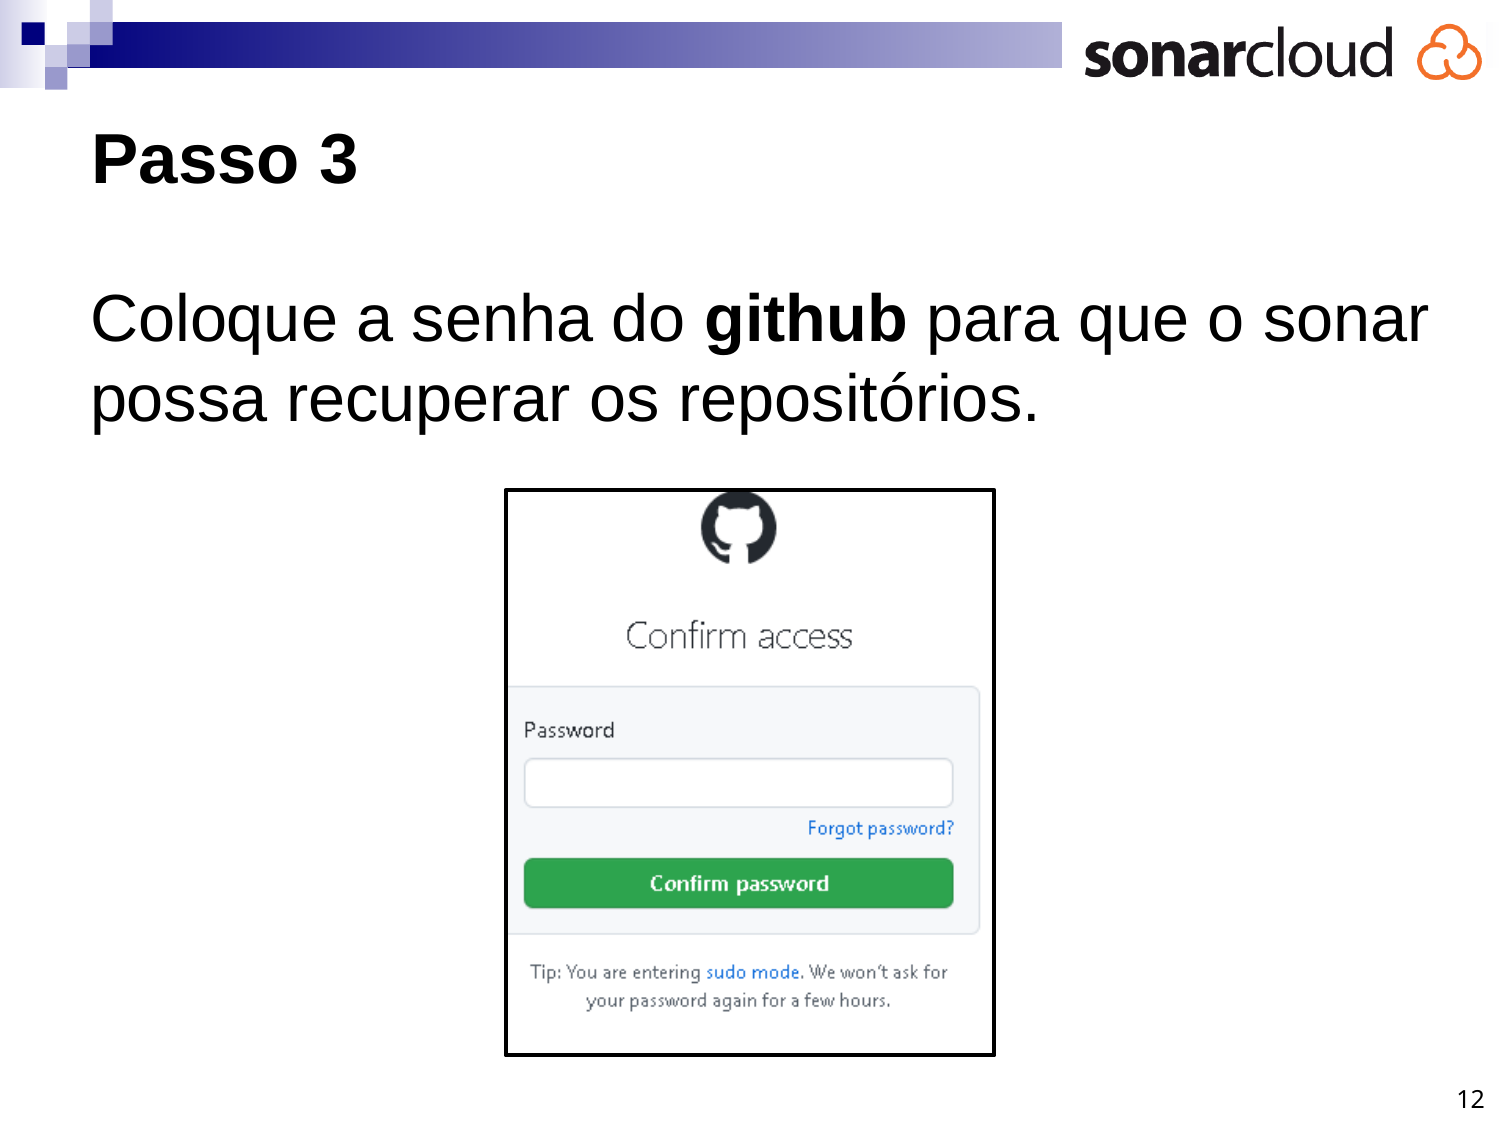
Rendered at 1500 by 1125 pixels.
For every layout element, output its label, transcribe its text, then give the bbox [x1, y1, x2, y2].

slide_number 12 [1116, 1050, 1500, 1125]
picture [1061, 10, 1487, 86]
list Coloque a senha do github para que o sonar possa recuperar os repositórios. [75, 267, 1455, 1125]
title Passo 3 [76, 42, 1500, 268]
picture [507, 491, 993, 1054]
